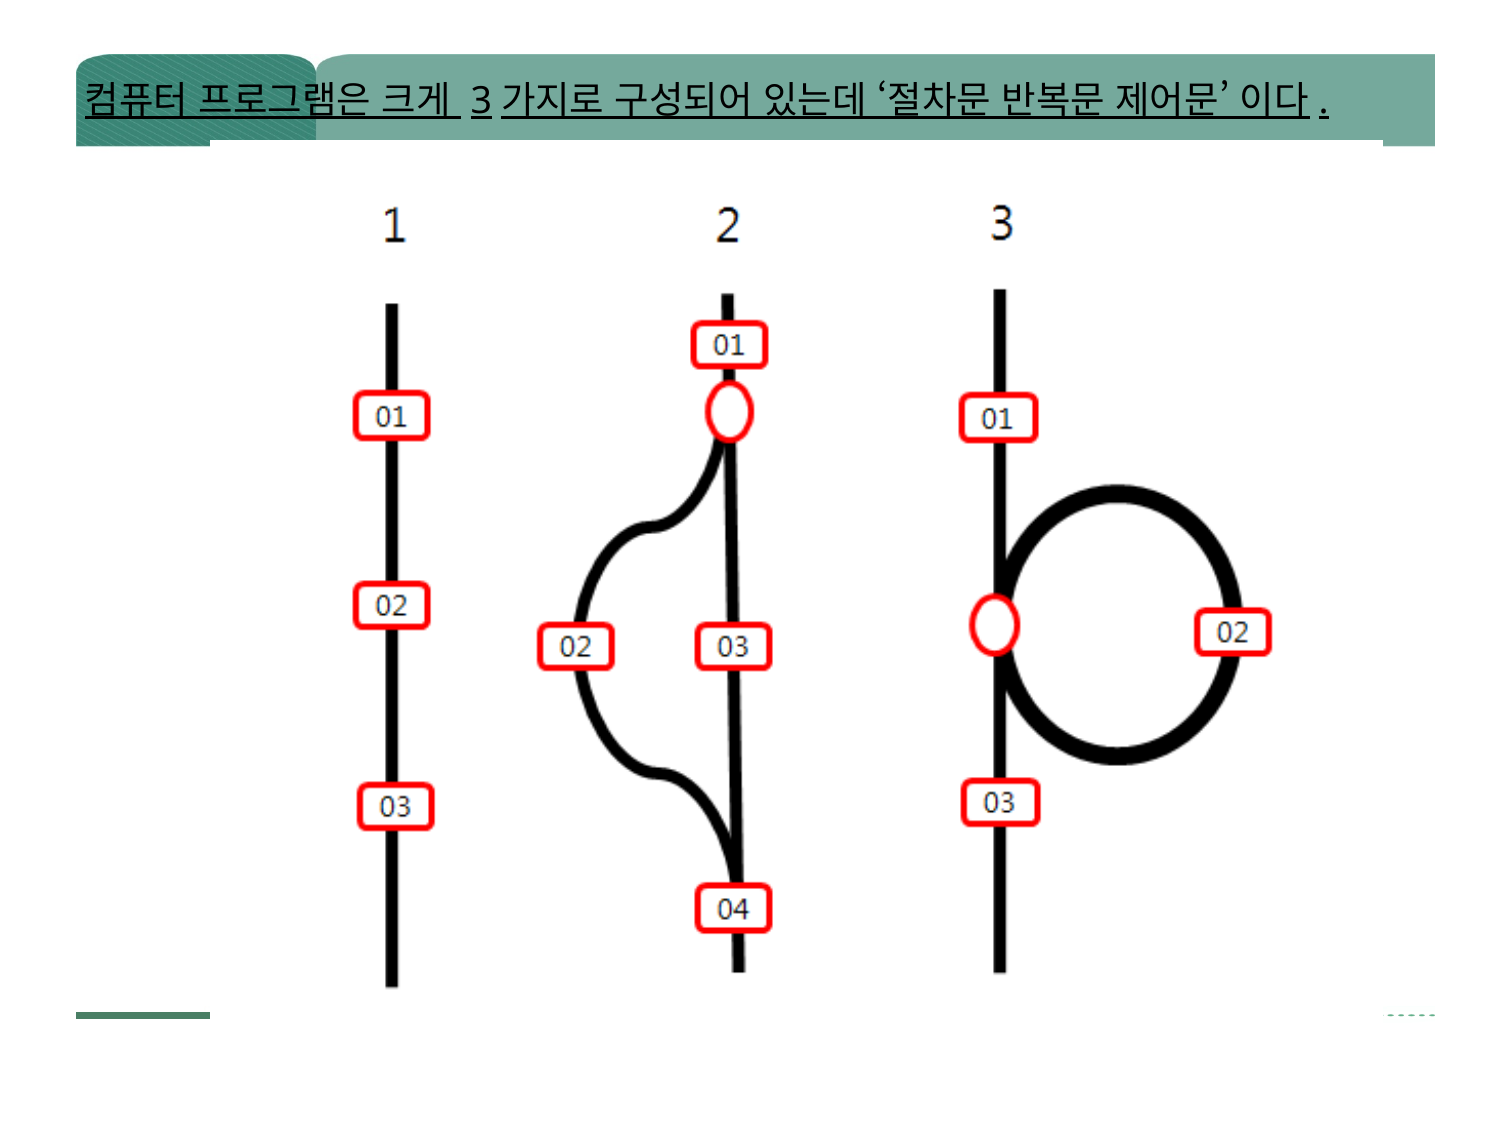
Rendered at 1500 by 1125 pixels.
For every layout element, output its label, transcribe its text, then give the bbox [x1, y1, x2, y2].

picture [76, 54, 1435, 68]
picture [76, 128, 1435, 1048]
text_box 컴퓨터 프로그램은 크게 3가지로 구성되어 있는데 ‘절차문 반복문 제어문’ 이다. [70, 68, 1477, 128]
